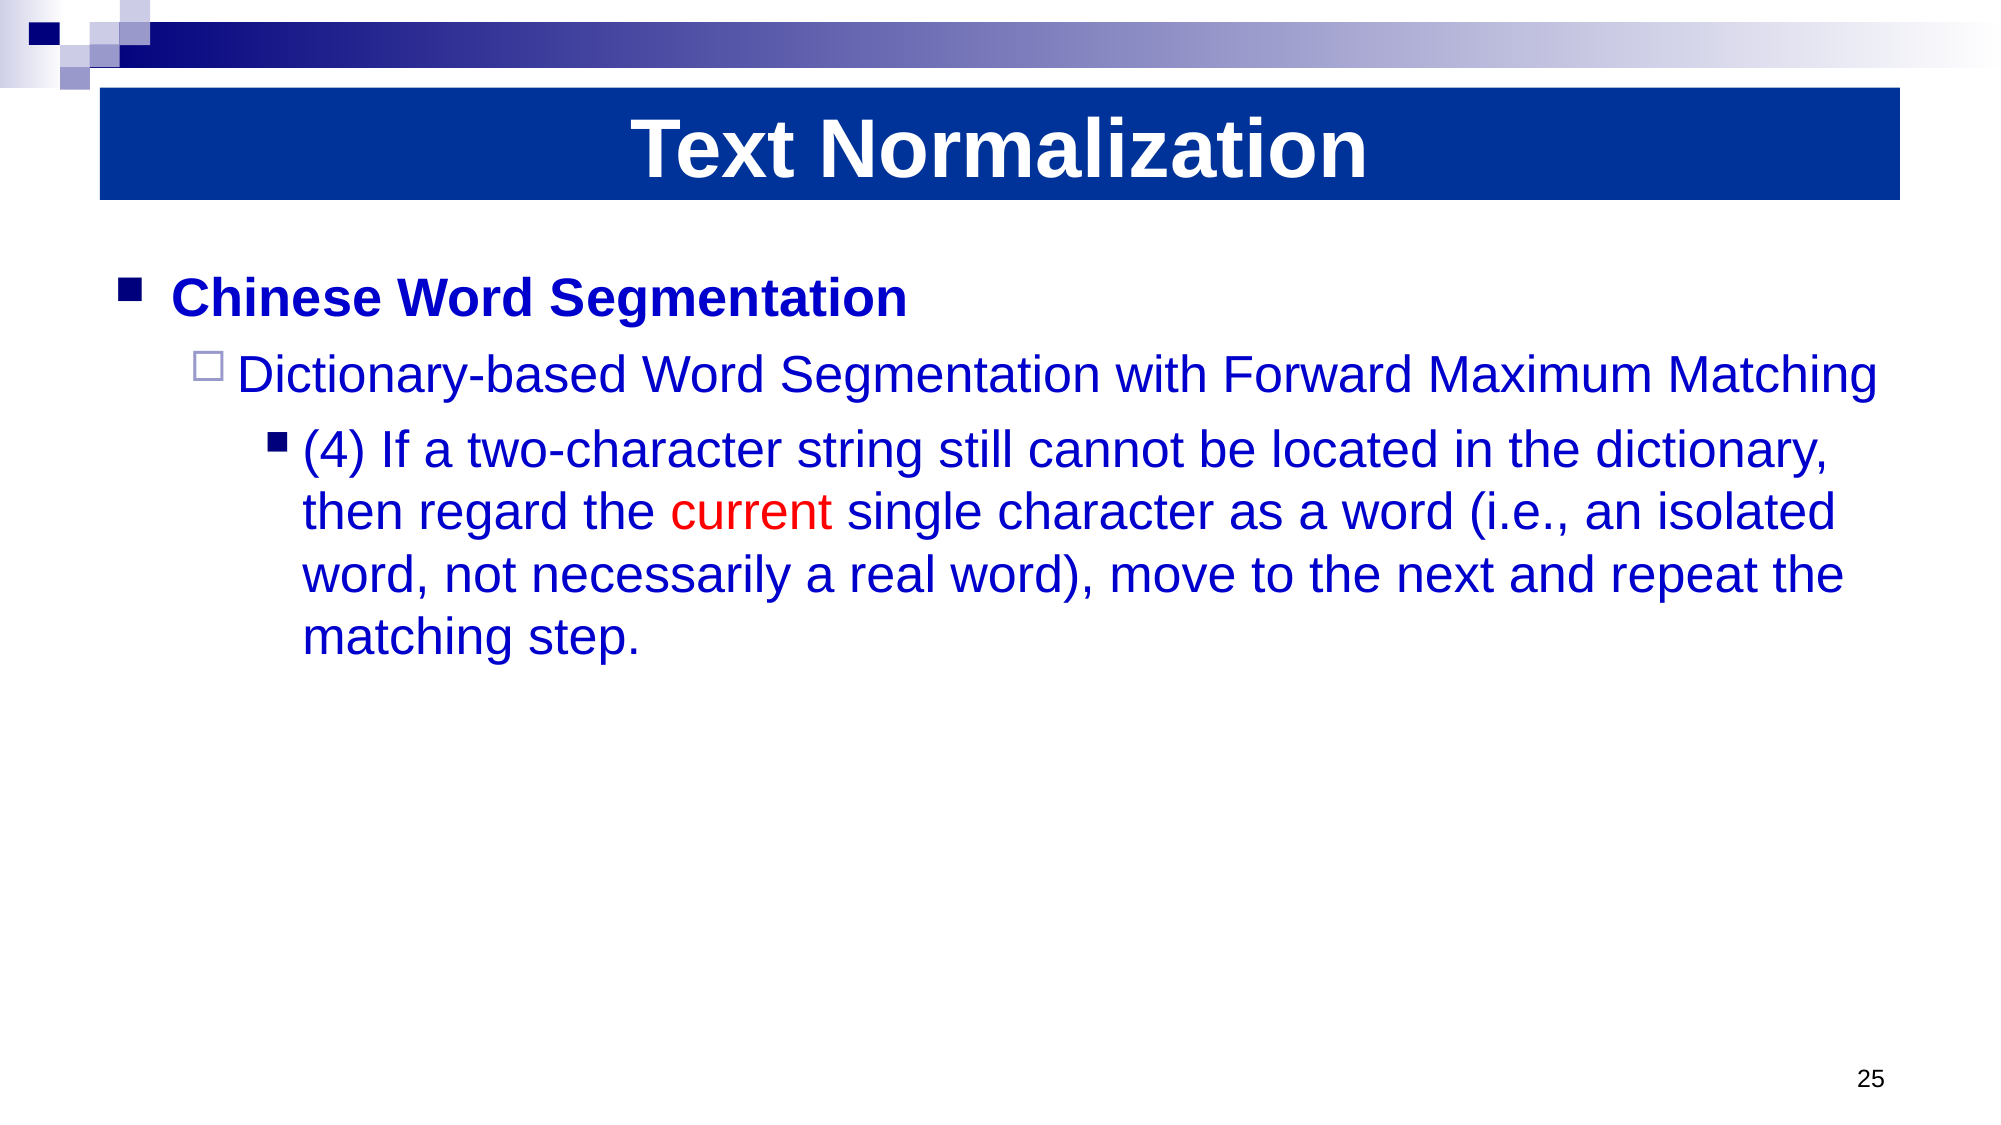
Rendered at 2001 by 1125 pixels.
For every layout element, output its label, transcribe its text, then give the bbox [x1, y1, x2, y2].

list Chinese Word Segmentation Dictionary-based Word Segmentation with Forward Maximum Matching (4) If a two-character string still cannot be located in the dictionary, then regard the current single character as a word (i.e., an isolated word, not necessarily a real word), move to the next and repeat the matching step. [99, 254, 1900, 1055]
title Text Normalization [99, 87, 1900, 200]
slide_number 25 [1666, 1024, 1901, 1101]
